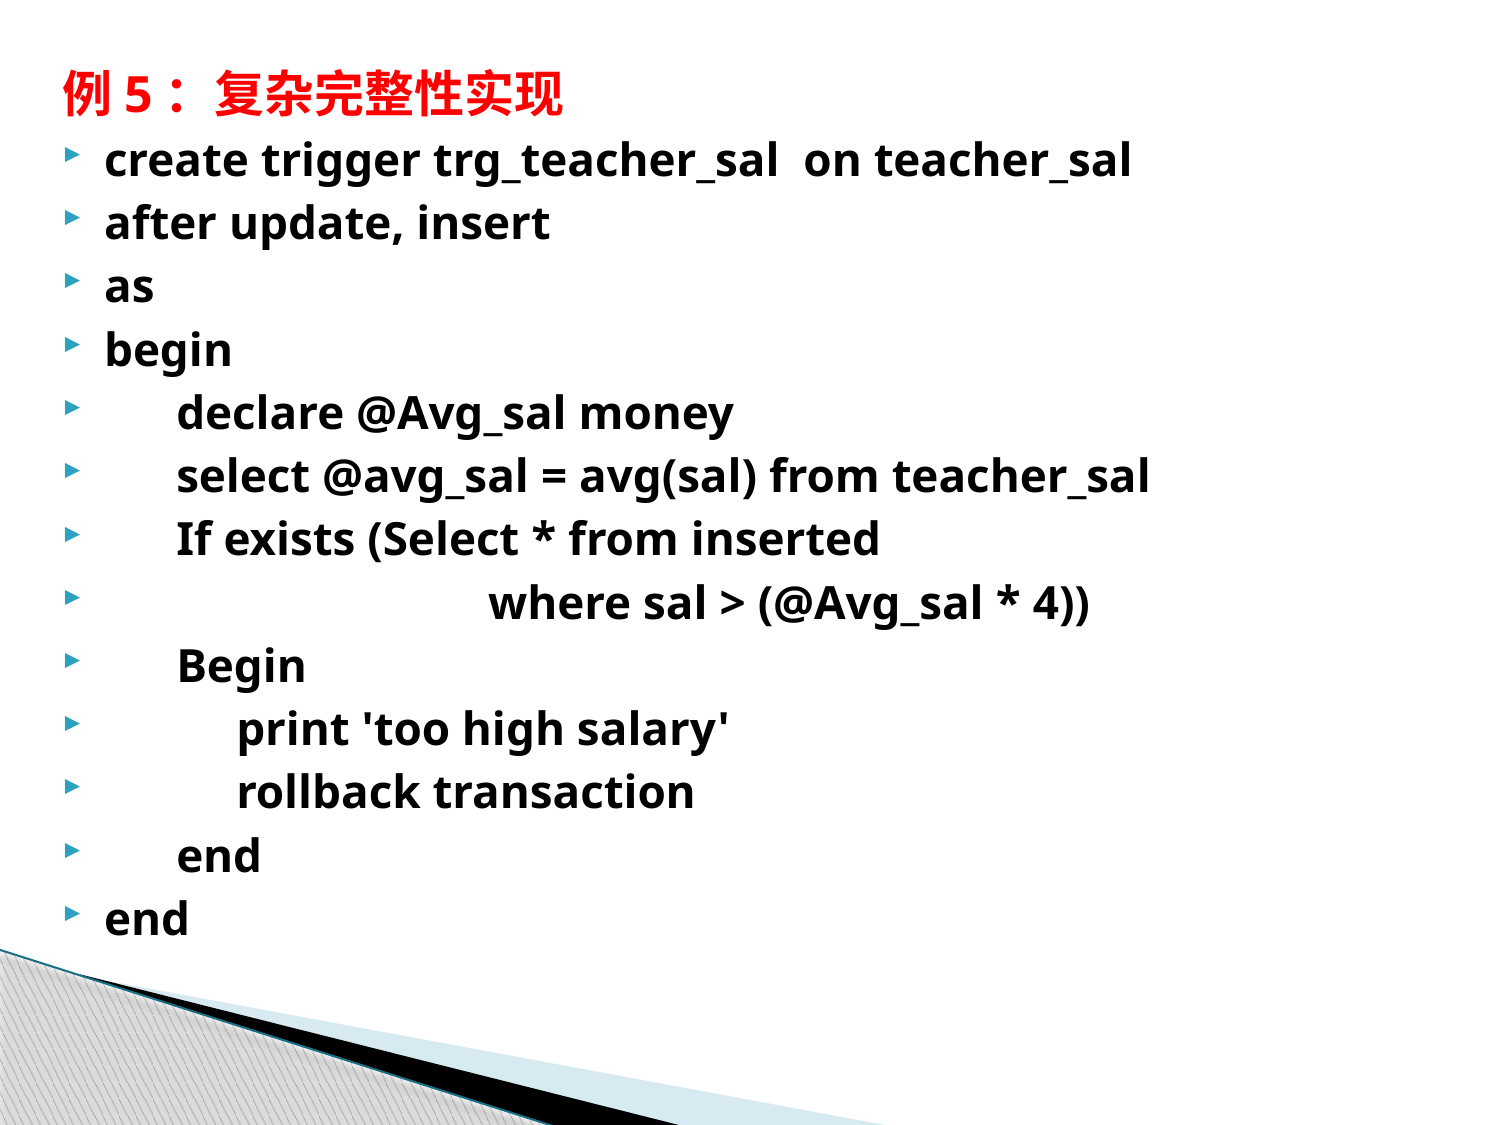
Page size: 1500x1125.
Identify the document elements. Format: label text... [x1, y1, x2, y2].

list 例5：复杂完整性实现 create trigger trg_teacher_sal on teacher_sal after update, insert as begin declare @Avg_sal money select @avg_sal = avg(sal) from teacher_sal If exists (Select * from inserted where sal > (@Avg_sal * 4)) Begin print 'too high salary' rollback transaction end end [29, 30, 1477, 988]
